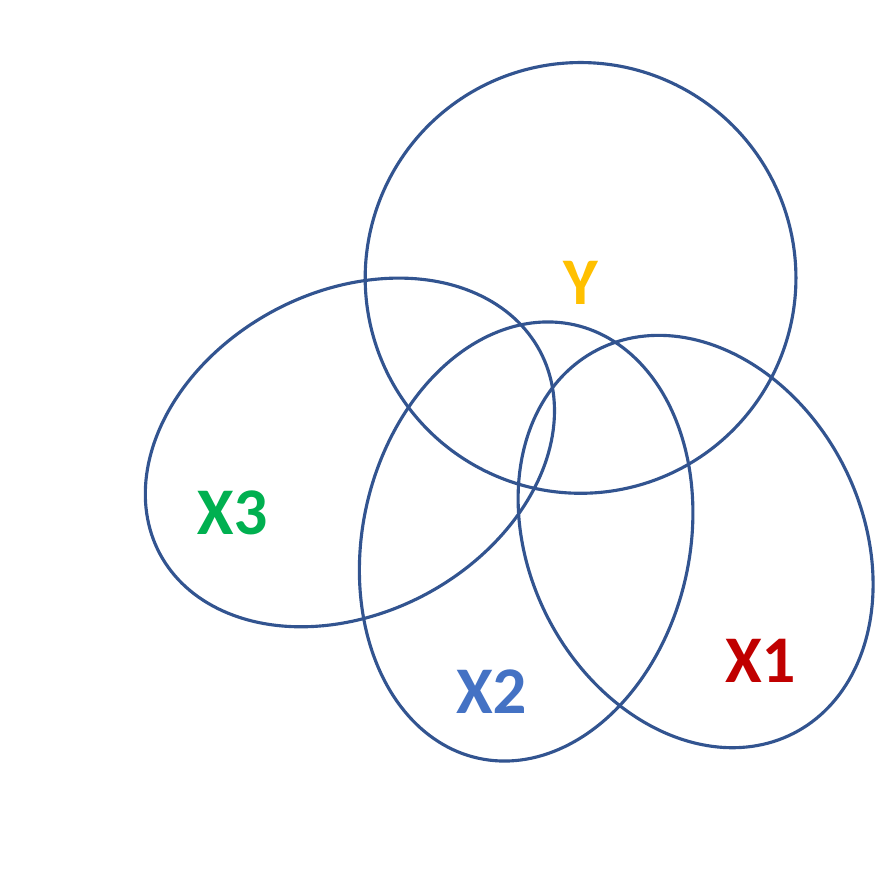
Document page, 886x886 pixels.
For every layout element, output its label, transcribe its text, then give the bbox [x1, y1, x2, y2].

text_box [144, 277, 521, 628]
text_box [616, 334, 875, 749]
text_box X3 [169, 460, 295, 556]
text_box [358, 320, 694, 763]
text_box Y [364, 61, 797, 377]
text_box X1 [697, 608, 823, 704]
text_box X2 [428, 639, 555, 735]
